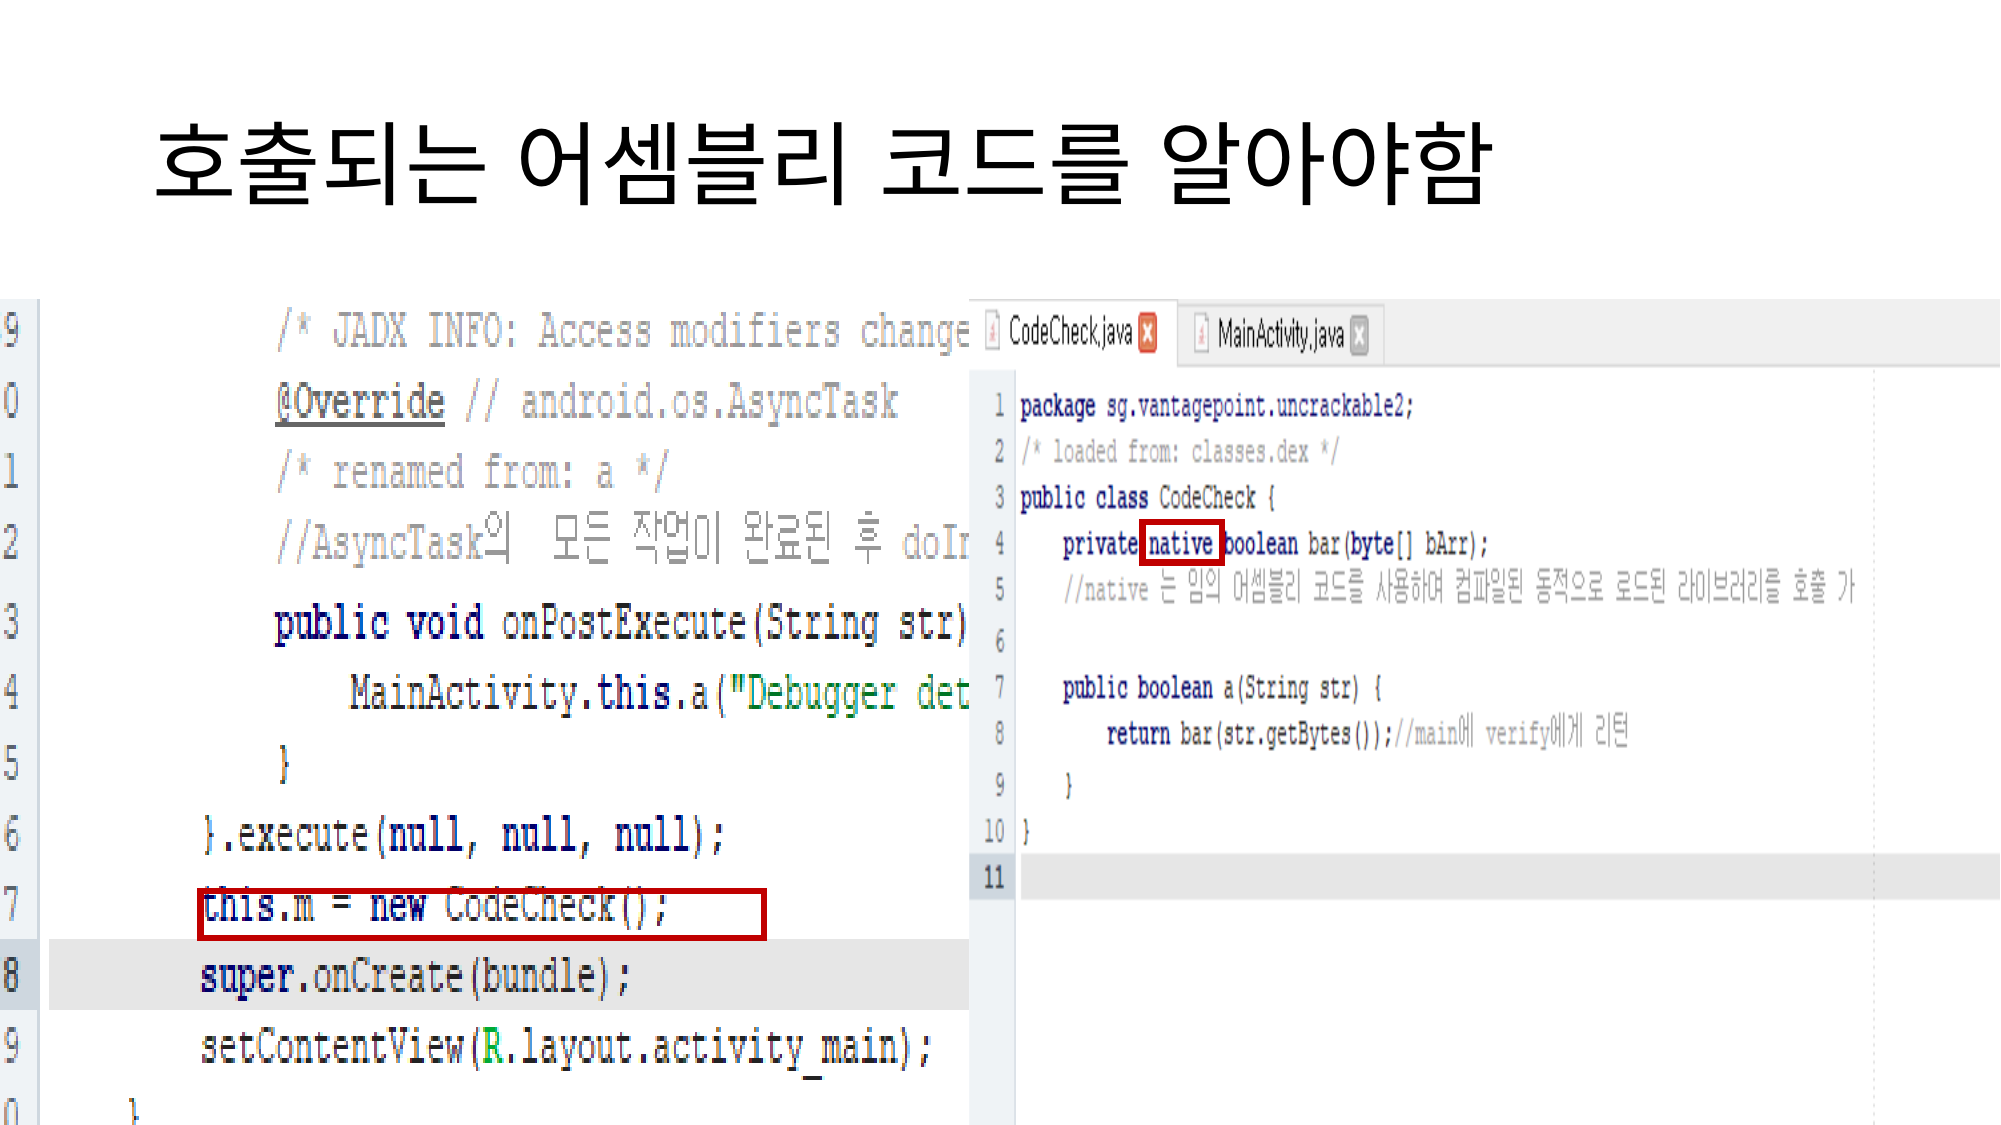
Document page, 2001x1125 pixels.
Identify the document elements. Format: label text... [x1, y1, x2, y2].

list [969, 299, 2000, 1125]
title 호출되는 어셈블리 코드를 알아야함 [137, 59, 1863, 278]
picture [0, 299, 969, 1125]
